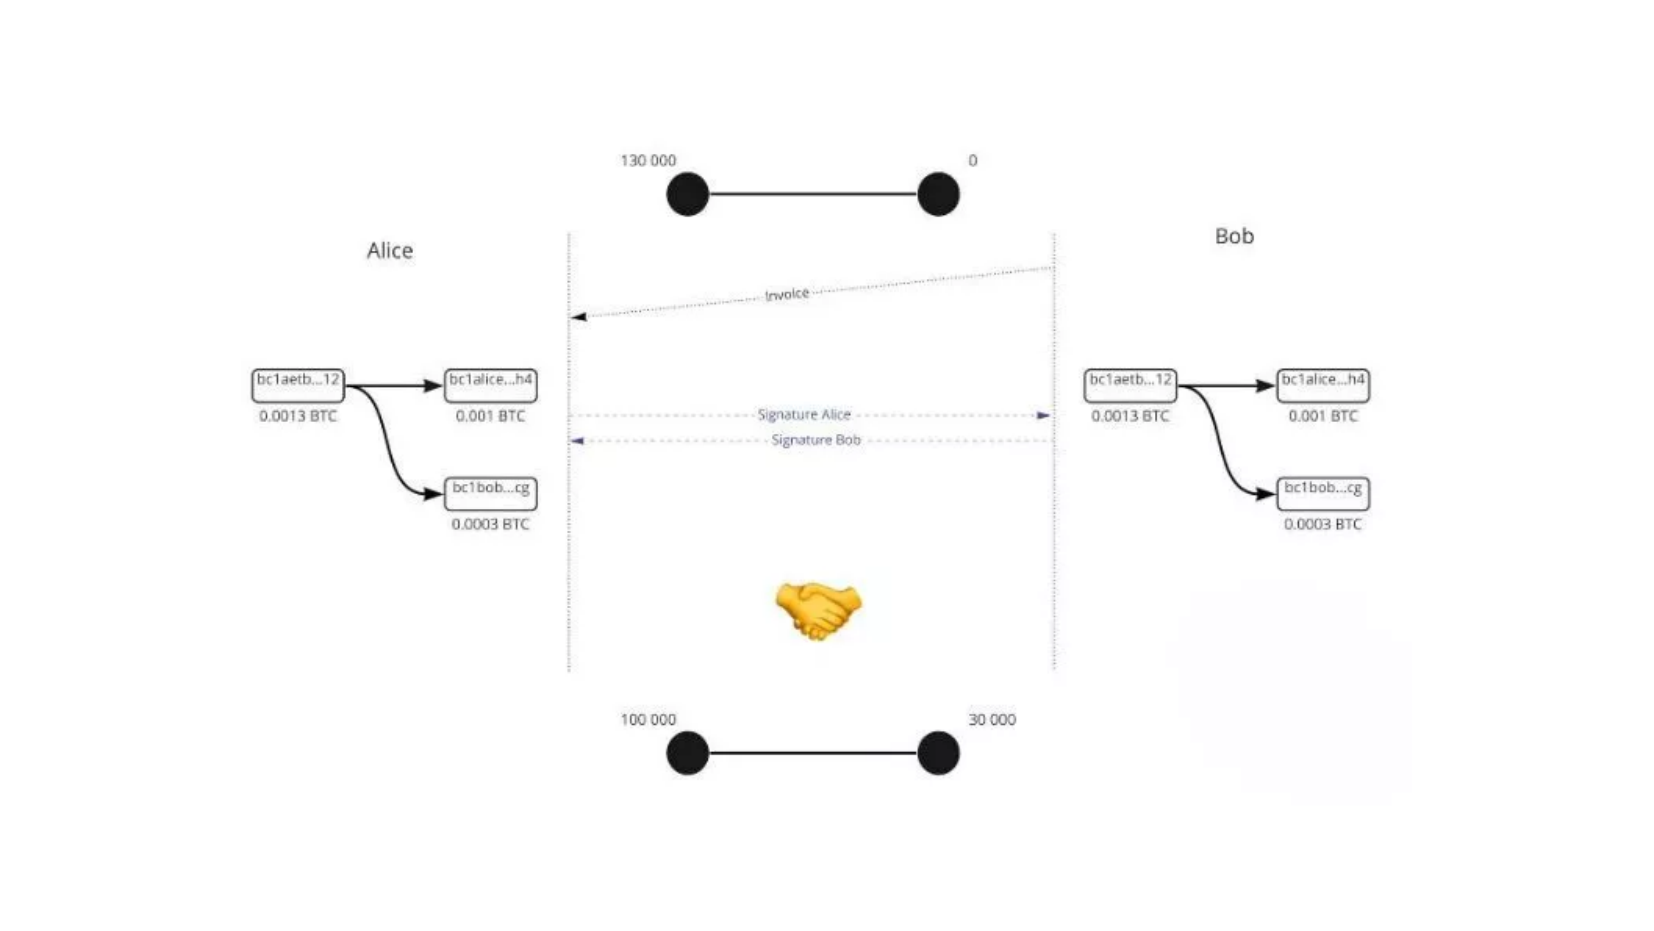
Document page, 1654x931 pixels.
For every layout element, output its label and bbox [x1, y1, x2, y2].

picture [241, 117, 1412, 813]
